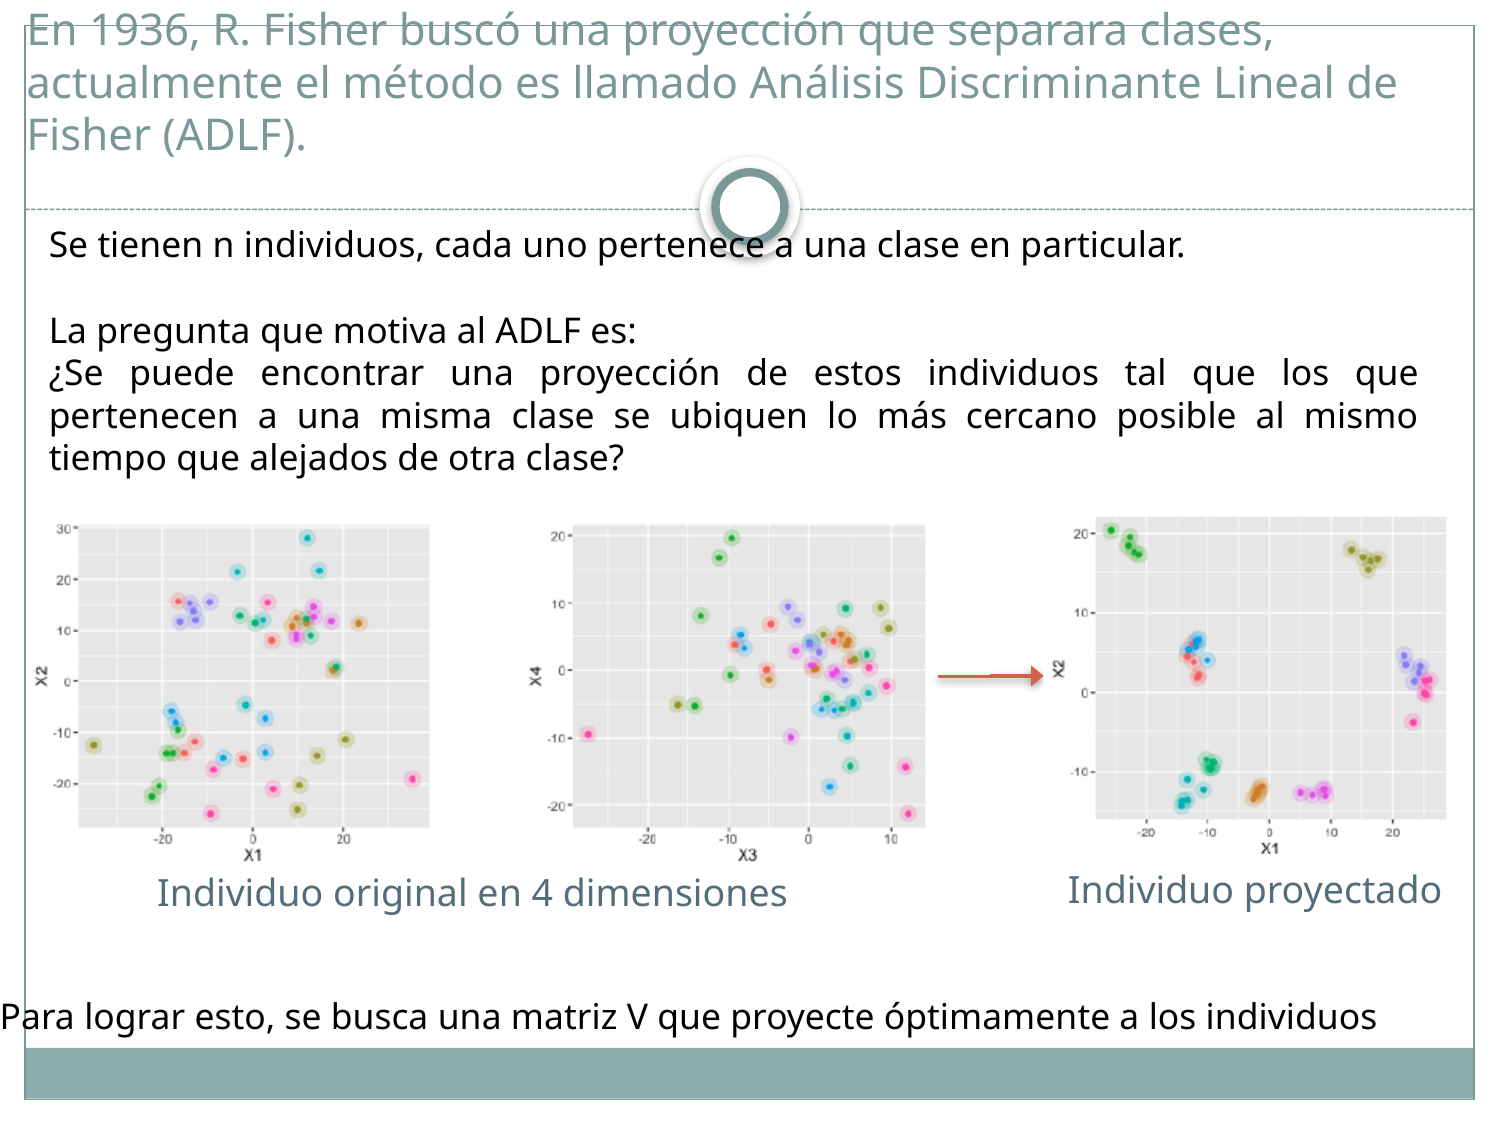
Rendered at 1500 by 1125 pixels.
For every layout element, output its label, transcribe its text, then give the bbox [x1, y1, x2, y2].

text_box Se tienen n individuos, cada uno pertenece a una clase en particular. La pregunta que motiva al ADLF es: ¿Se puede encontrar una proyección de estos individuos tal que los que pertenecen a una misma clase se ubiquen lo más cercano posible al mismo tiempo que alejados de otra clase? [34, 215, 1435, 482]
text_box Para lograr esto, se busca una matriz V que proyecte óptimamente a los individuos [0, 986, 1393, 1044]
text_box En 1936, R. Fisher buscó una proyección que separara clases, actualmente el método es llamado Análisis Discriminante Lineal de Fisher (ADLF). [11, 42, 1500, 167]
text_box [32, 484, 1456, 922]
